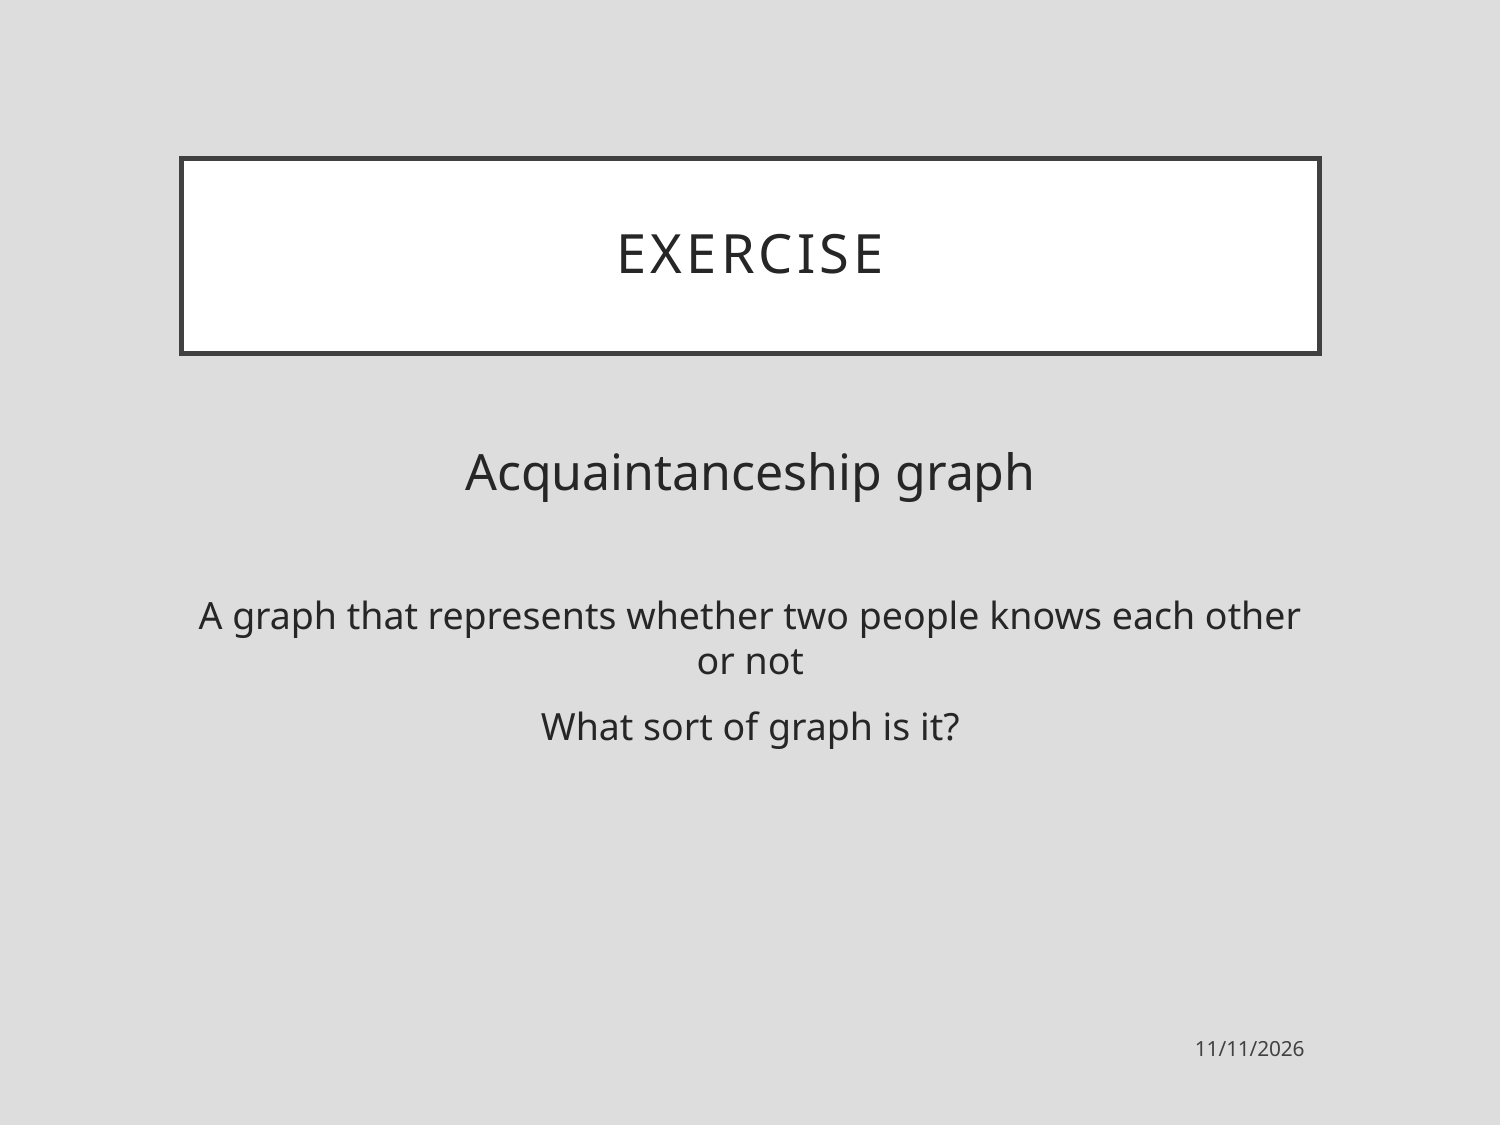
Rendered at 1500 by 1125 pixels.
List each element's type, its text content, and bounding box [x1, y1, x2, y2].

title Exercise [179, 156, 1322, 356]
list Acquaintanceship graph A graph that represents whether two people knows each other or not What sort of graph is it? [181, 432, 1320, 942]
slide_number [980, 1023, 1320, 1077]
